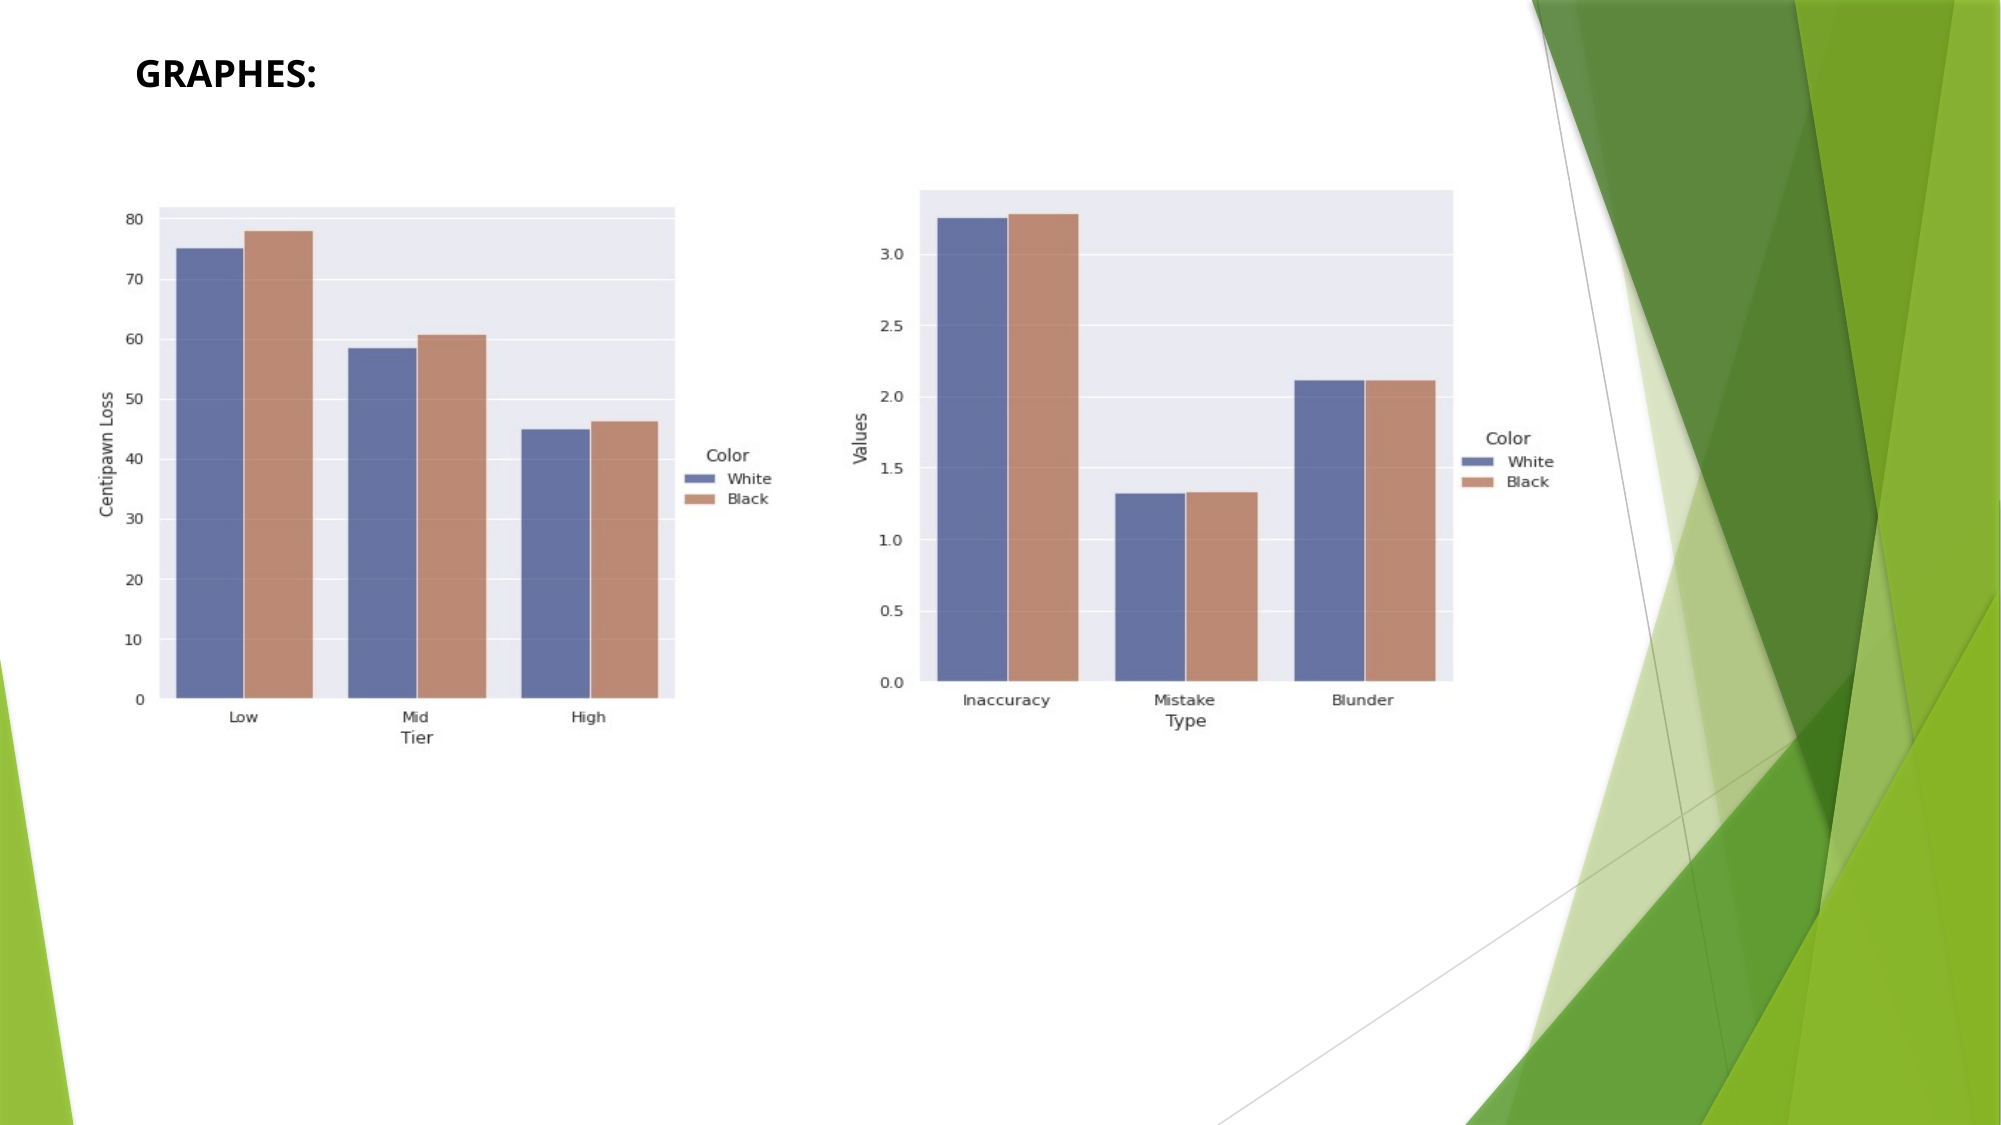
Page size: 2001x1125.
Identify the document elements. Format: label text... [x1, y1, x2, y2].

picture [89, 198, 786, 757]
picture [843, 181, 1569, 740]
text_box GRAPHES: [120, 43, 546, 103]
